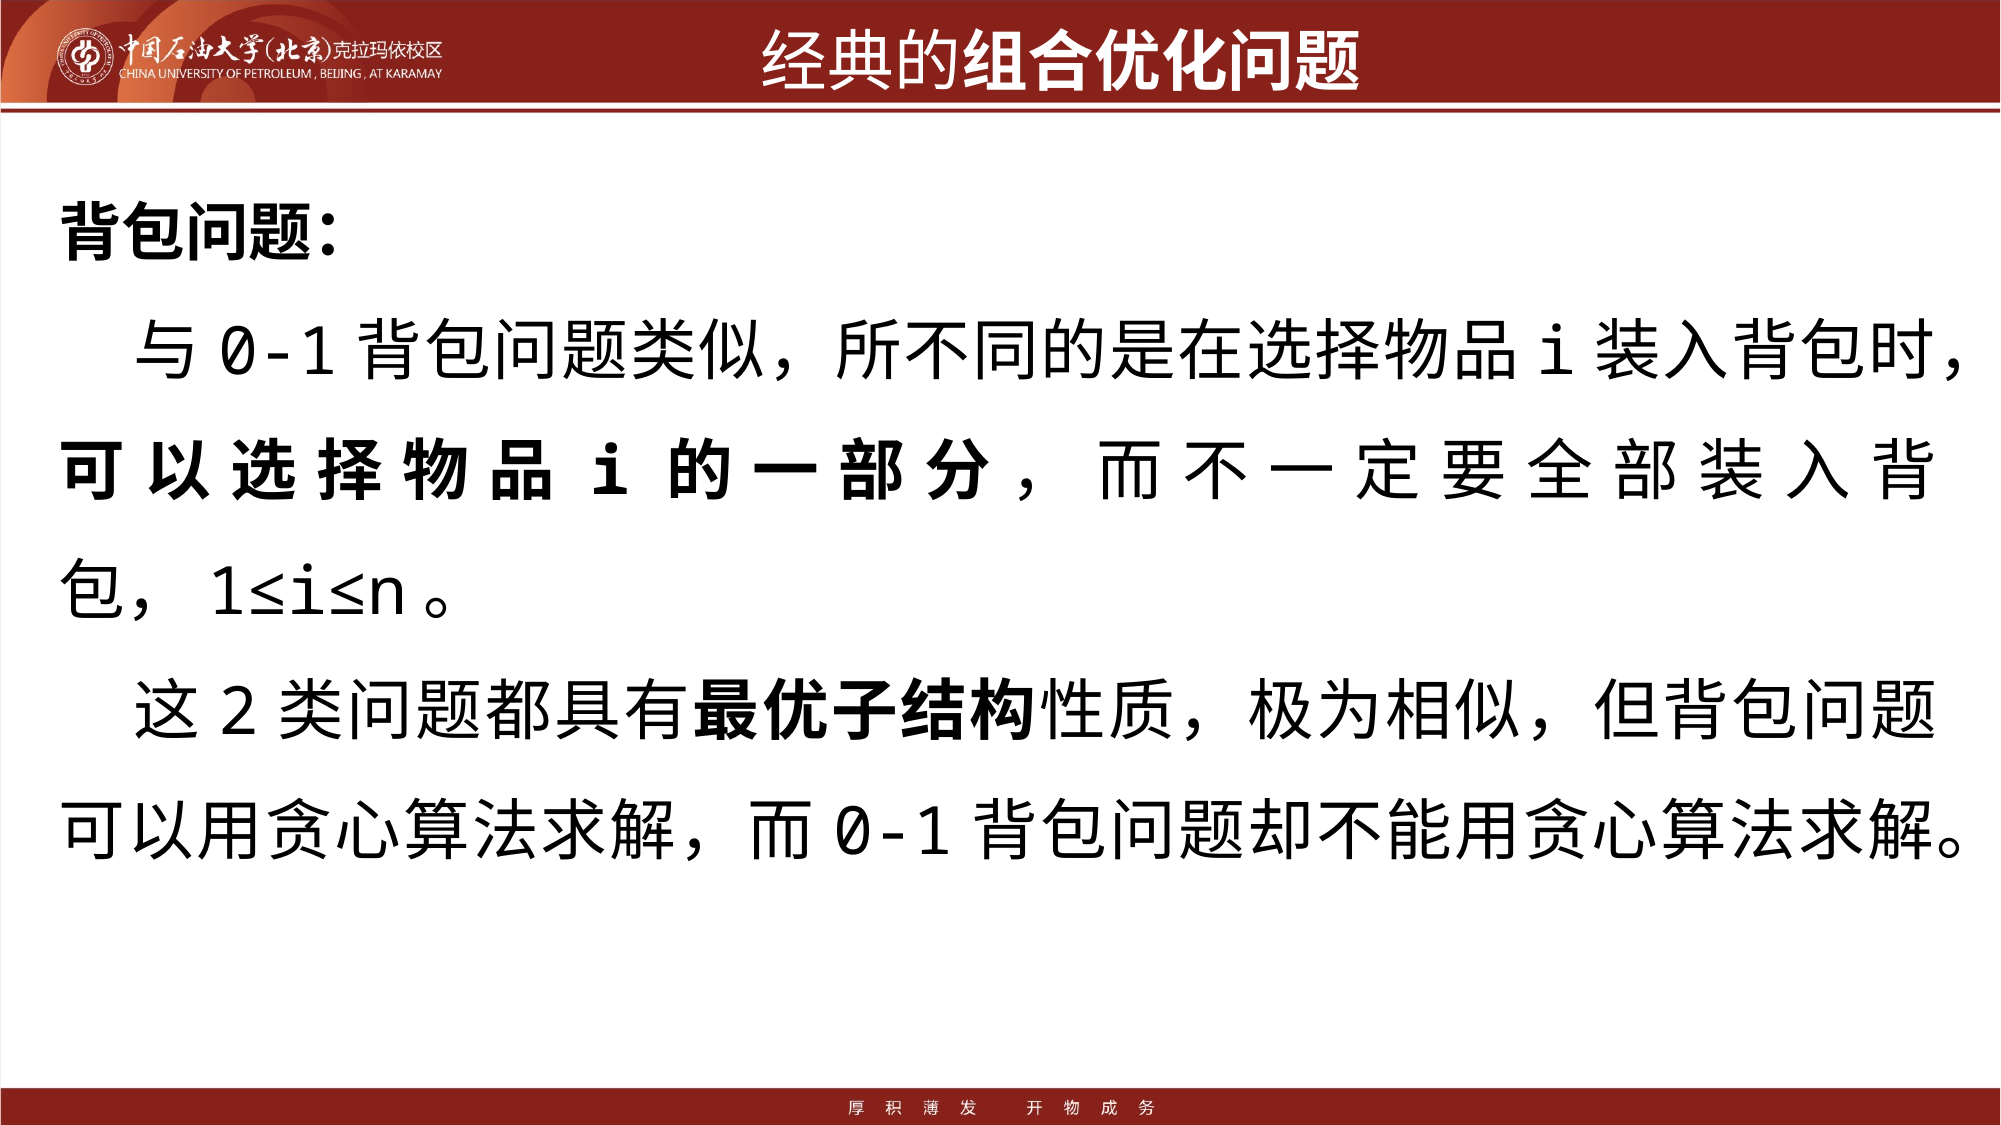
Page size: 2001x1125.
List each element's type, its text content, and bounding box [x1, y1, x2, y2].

picture [0, 0, 2001, 1125]
title 经典的组合优化问题 [426, 11, 1697, 89]
list 背包问题： 与0-1背包问题类似，所不同的是在选择物品i装入背包时，可以选择物品i的一部分，而不一定要全部装入背包，1≤i≤n。 这2类问题都具有最优子结构性质，极为相似，但背包问题可以用贪心算法求解，而0-1背包问题却不能用贪心算法求解。 [43, 146, 1952, 1024]
